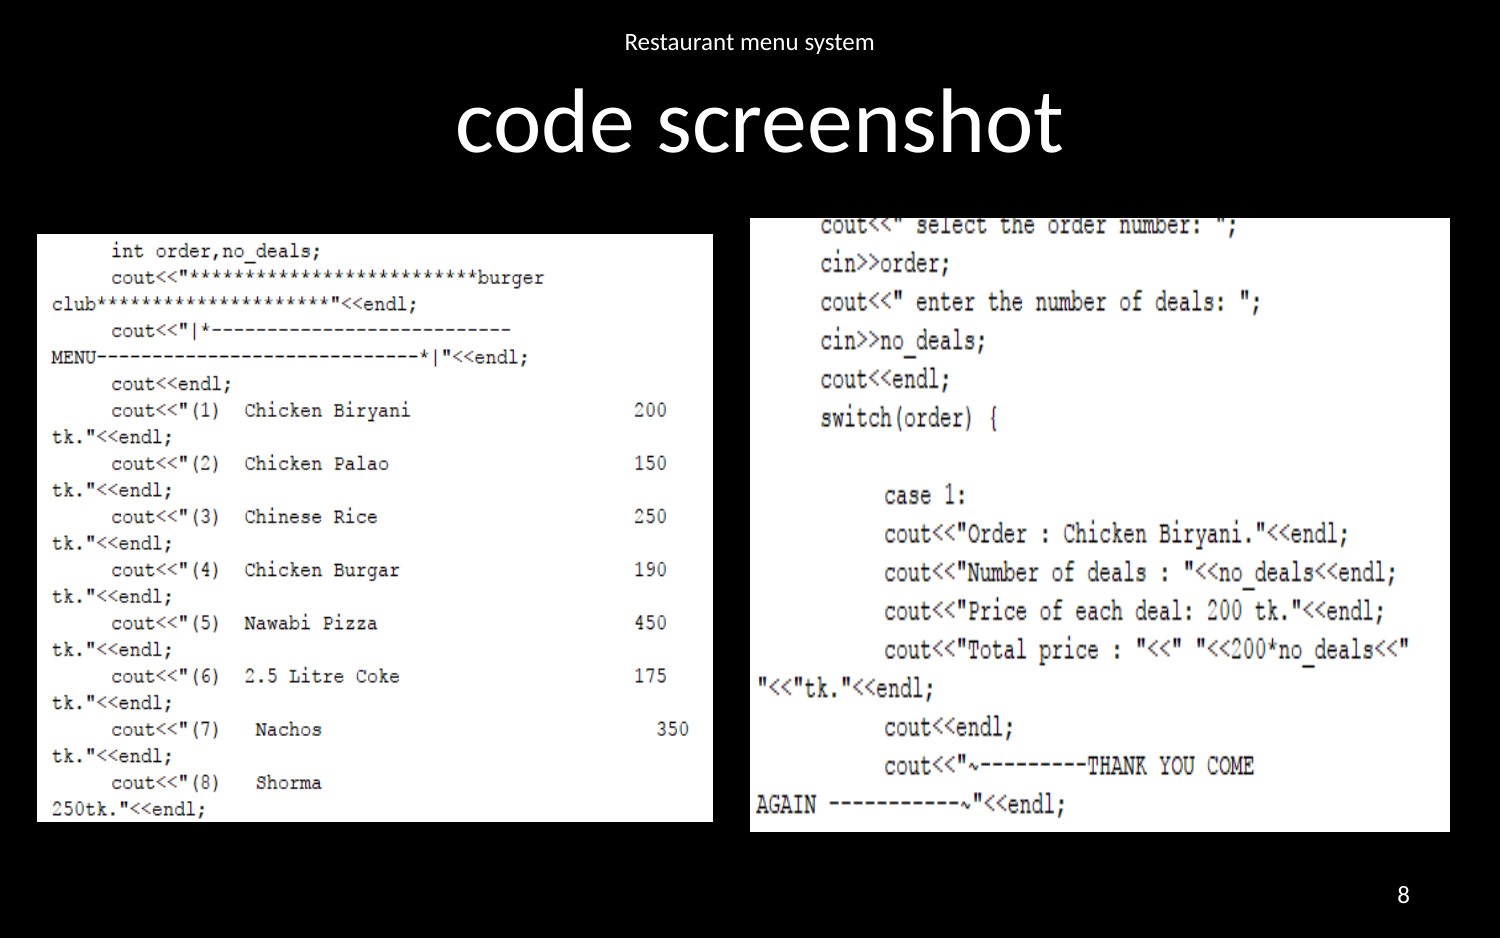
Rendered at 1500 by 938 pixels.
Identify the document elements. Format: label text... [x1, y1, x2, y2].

picture [749, 218, 1451, 832]
footer Restaurant menu system [512, 0, 988, 82]
title code screenshot [75, 37, 1425, 194]
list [37, 234, 713, 823]
slide_number 8 [1074, 868, 1425, 919]
